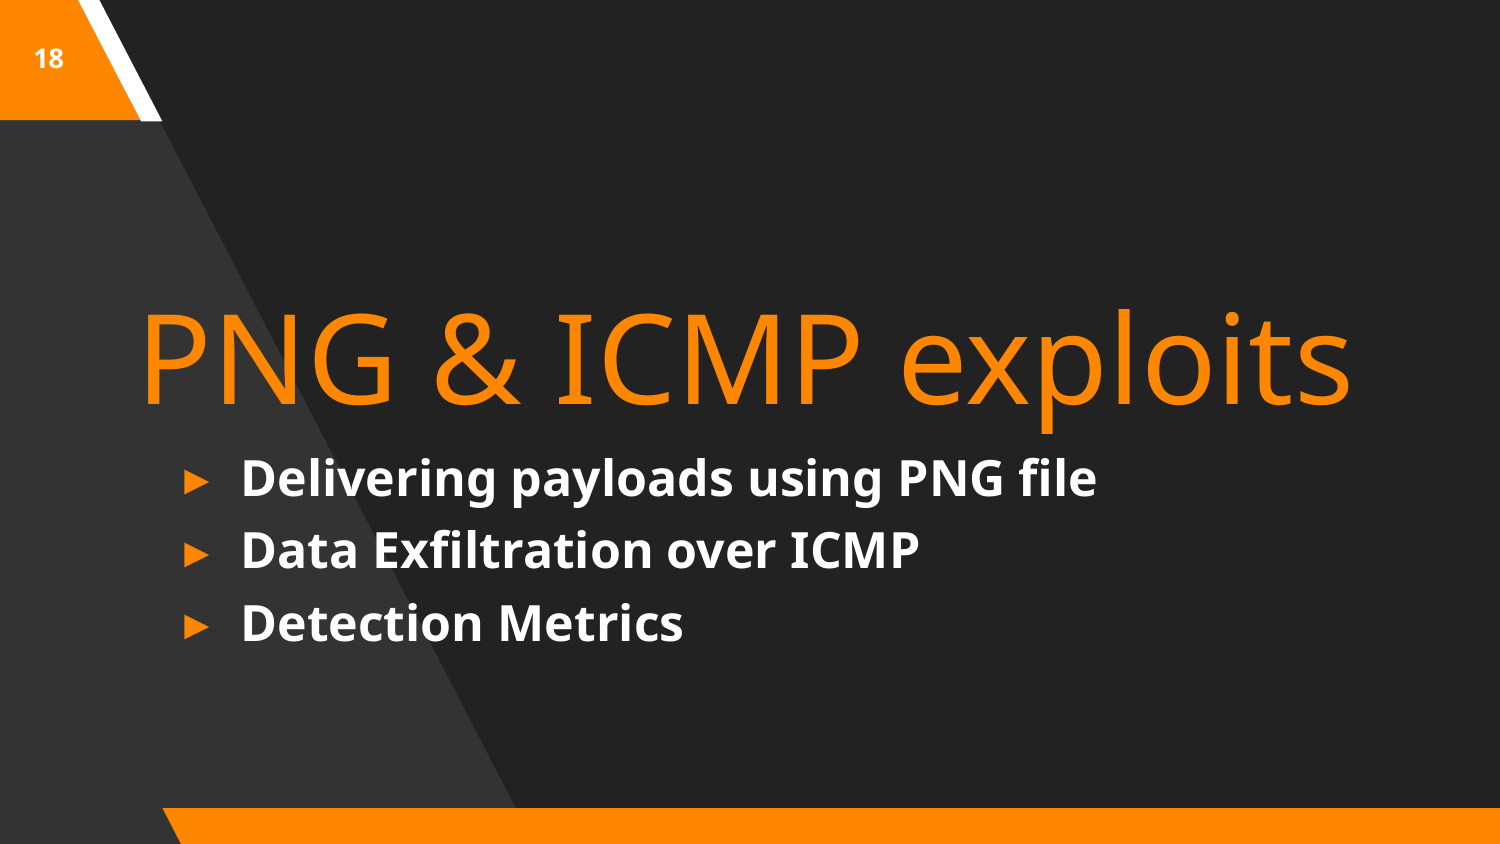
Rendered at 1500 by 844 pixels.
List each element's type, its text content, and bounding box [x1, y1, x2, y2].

title PNG & ICMP exploits [97, 259, 1394, 450]
text_box Delivering payloads using PNG file Data Exfiltration over ICMP Detection Metrics [169, 431, 1348, 622]
slide_number 18 [0, 0, 98, 121]
